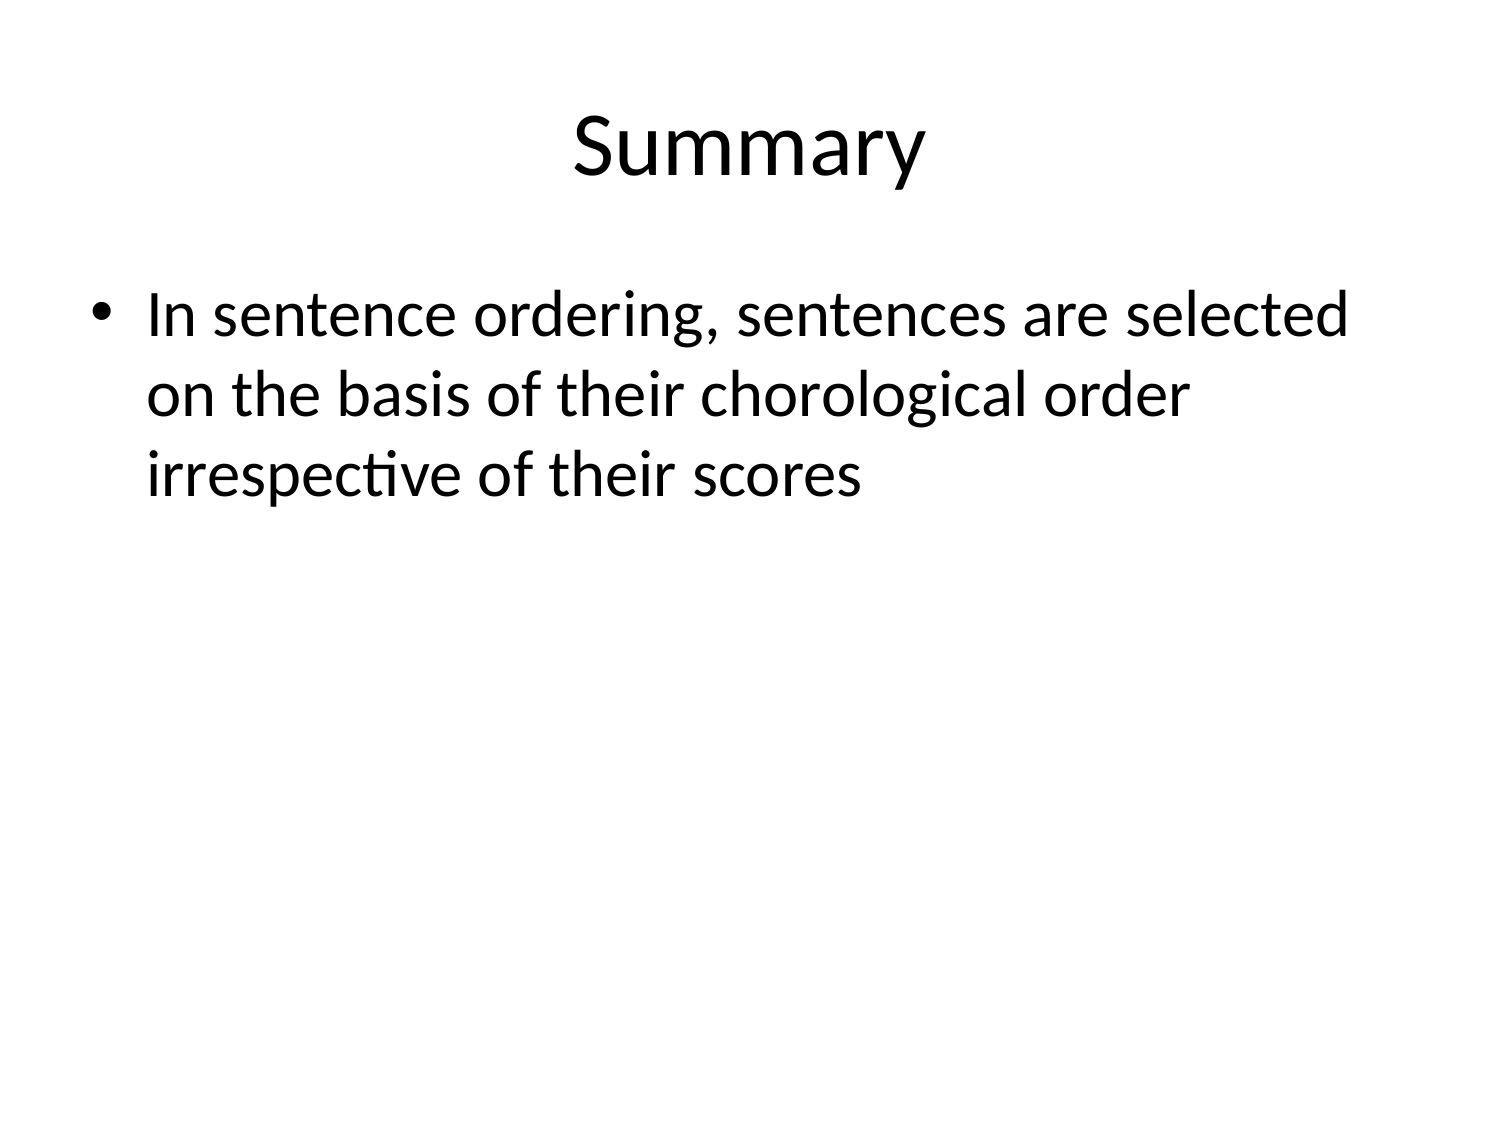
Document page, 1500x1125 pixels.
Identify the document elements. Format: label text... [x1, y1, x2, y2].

list In sentence ordering, sentences are selected on the basis of their chorological order irrespective of their scores [75, 262, 1425, 1005]
title Summary [75, 45, 1425, 233]
